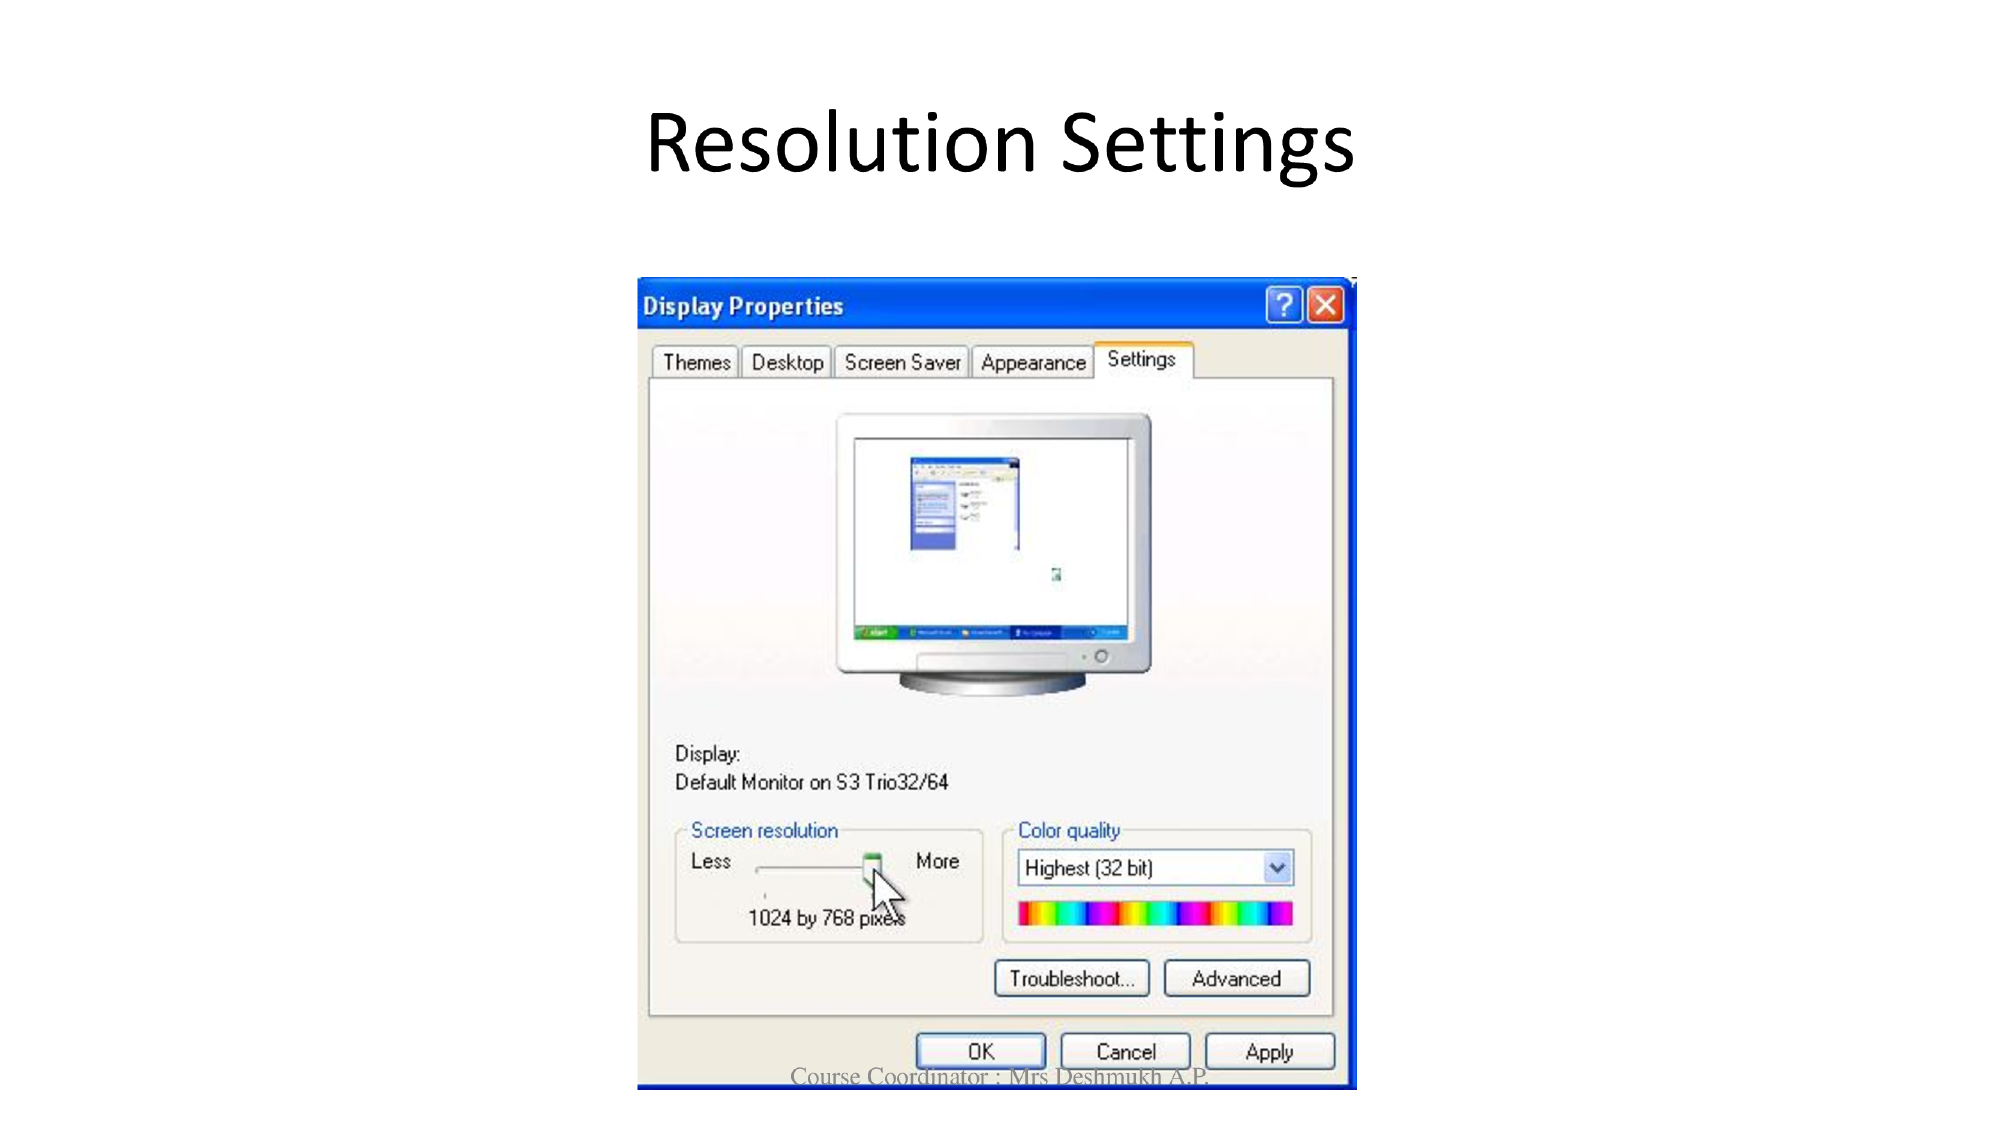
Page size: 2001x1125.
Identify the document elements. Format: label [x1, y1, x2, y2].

picture [249, 1, 1750, 1125]
